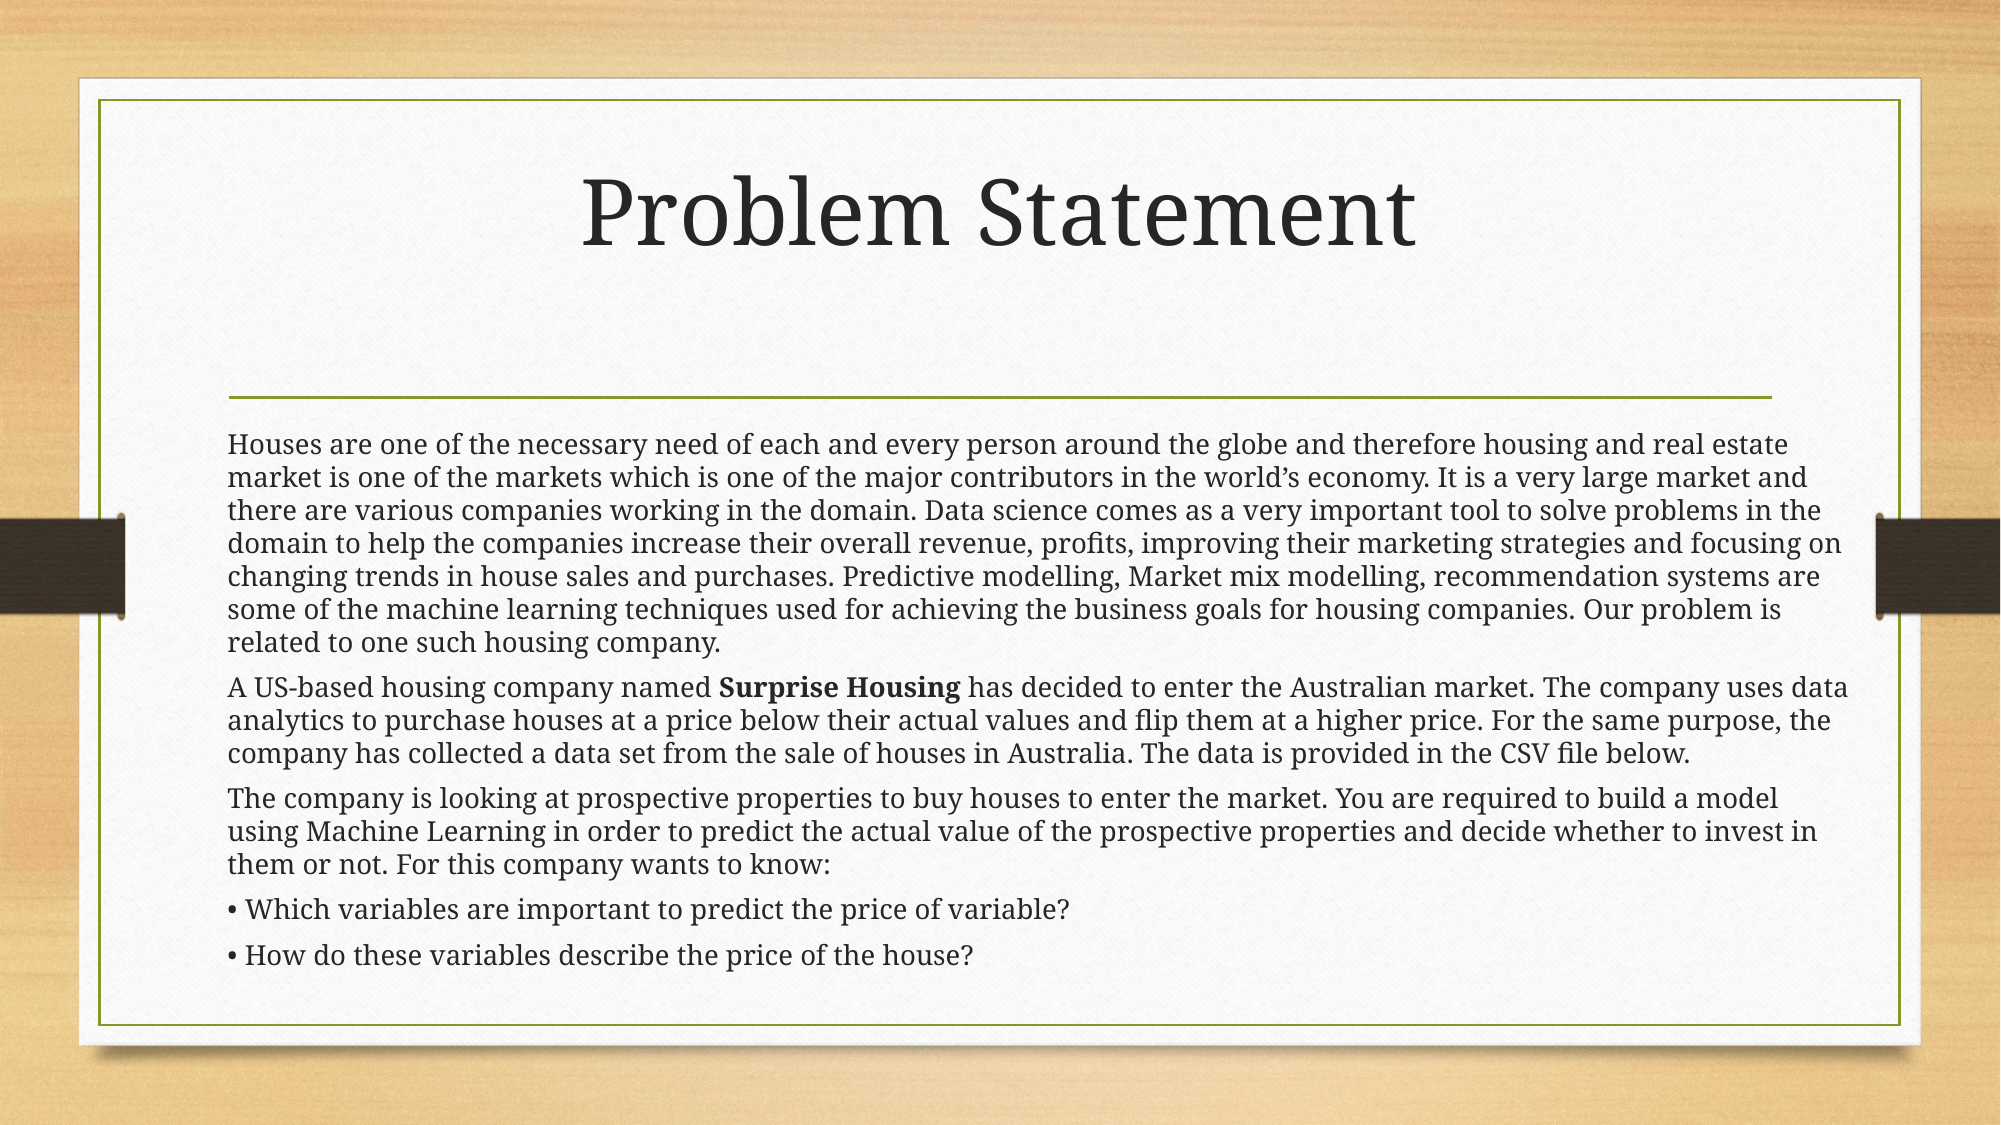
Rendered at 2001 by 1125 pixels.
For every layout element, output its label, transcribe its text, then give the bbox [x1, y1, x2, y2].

title Problem Statement [212, 102, 1788, 316]
picture [0, 0, 2001, 1125]
list Houses are one of the necessary need of each and every person around the globe and therefore housing and real estate market is one of the markets which is one of the major contributors in the world’s economy. It is a very large market and there are various companies working in the domain. Data science comes as a very important tool to solve problems in the domain to help the companies increase their overall revenue, profits, improving their marketing strategies and focusing on changing trends in house sales and purchases. Predictive modelling, Market mix modelling, recommendation systems are some of the machine learning techniques used for achieving the business goals for housing companies. Our problem is related to one such housing company. A US-based housing company named Surprise Housing has decided to enter the Australian market. The company uses data analytics to purchase houses at a price below their actual values and flip them at a higher price. For the same purpose, the company has collected a data set from the sale of houses in Australia. The data is provided in the CSV file below. The company is looking at prospective properties to buy houses to enter the market. You are required to build a model using Machine Learning in order to predict the actual value of the prospective properties and decide whether to invest in them or not. For this company wants to know: • Which variables are important to predict the price of variable? • How do these variables describe the price of the house? [212, 419, 1866, 1016]
